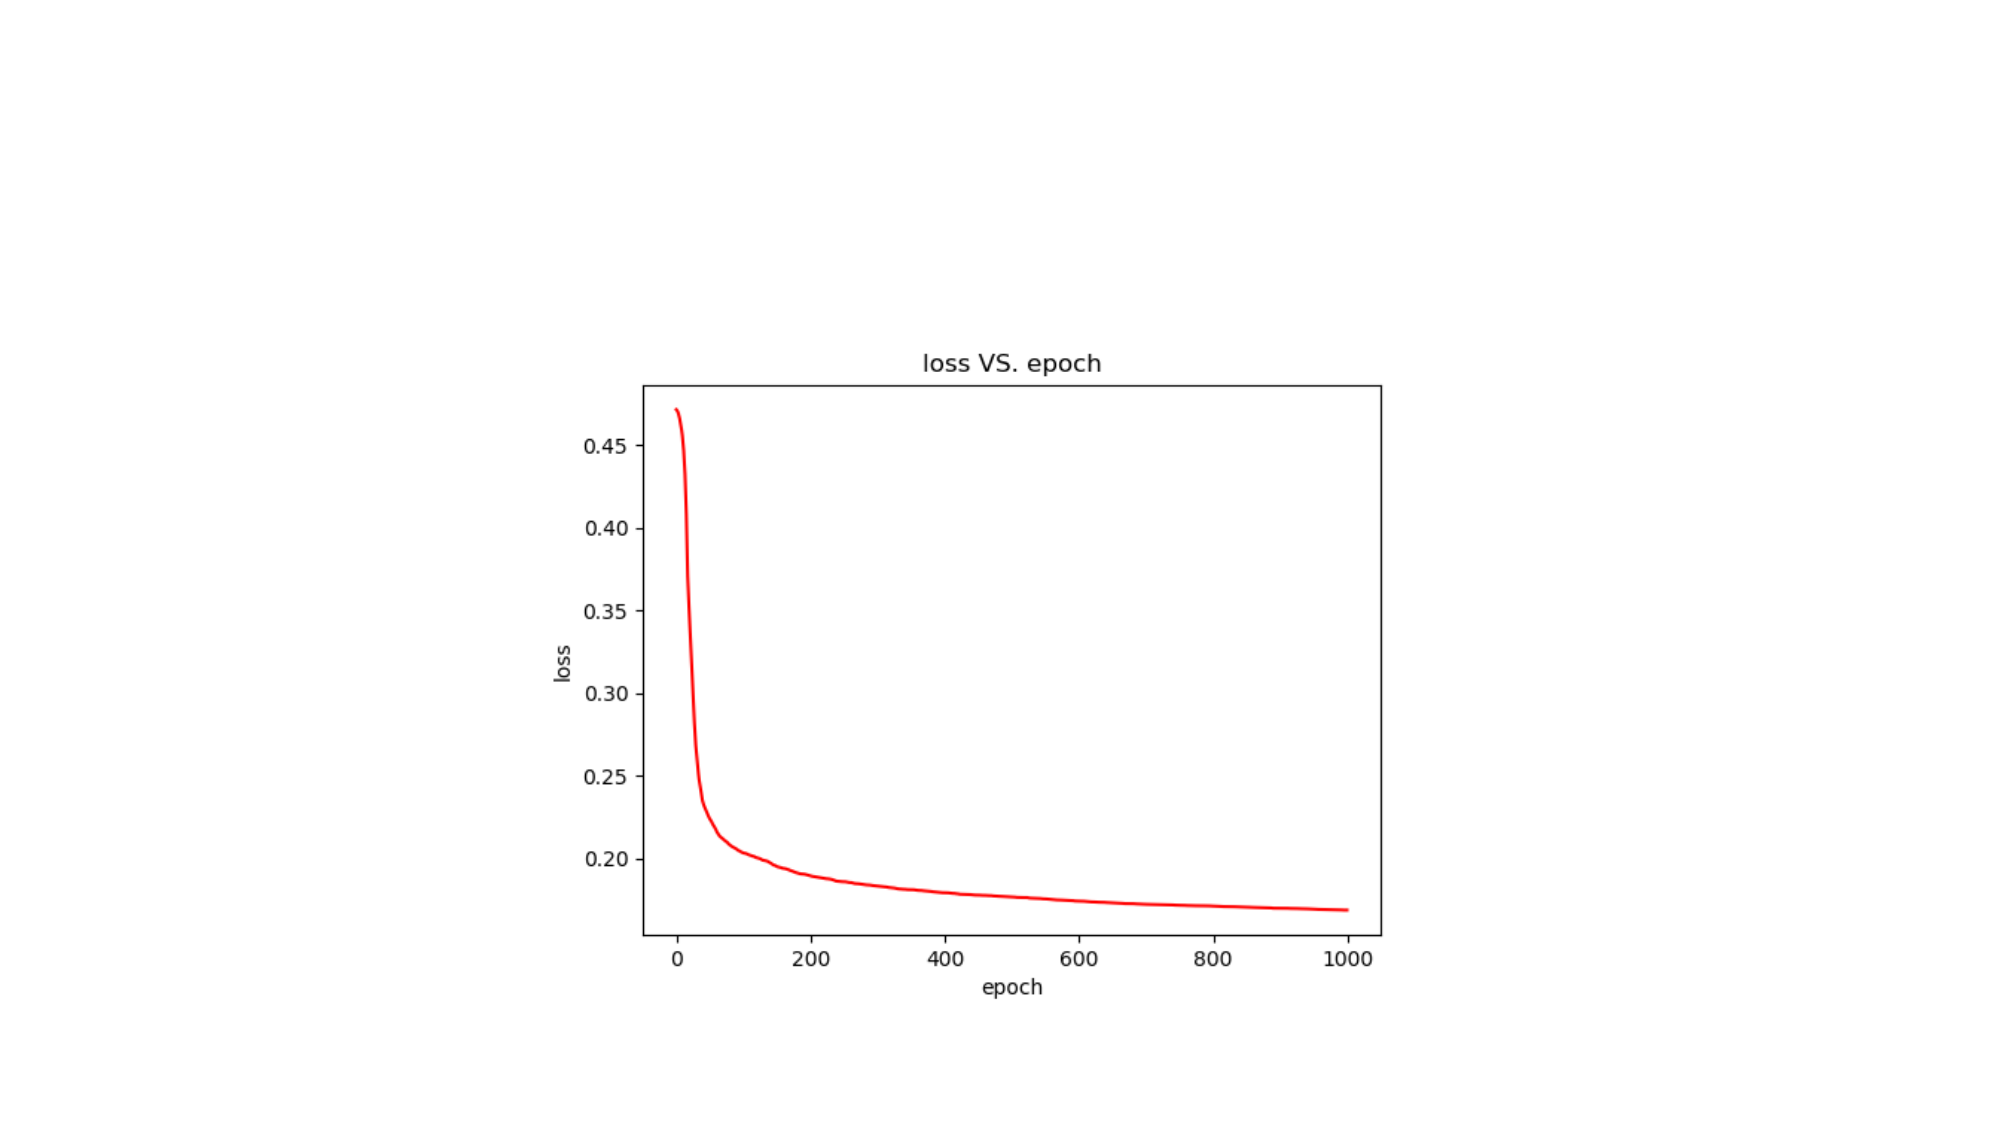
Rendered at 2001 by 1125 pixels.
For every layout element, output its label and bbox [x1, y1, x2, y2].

list [524, 299, 1476, 1014]
